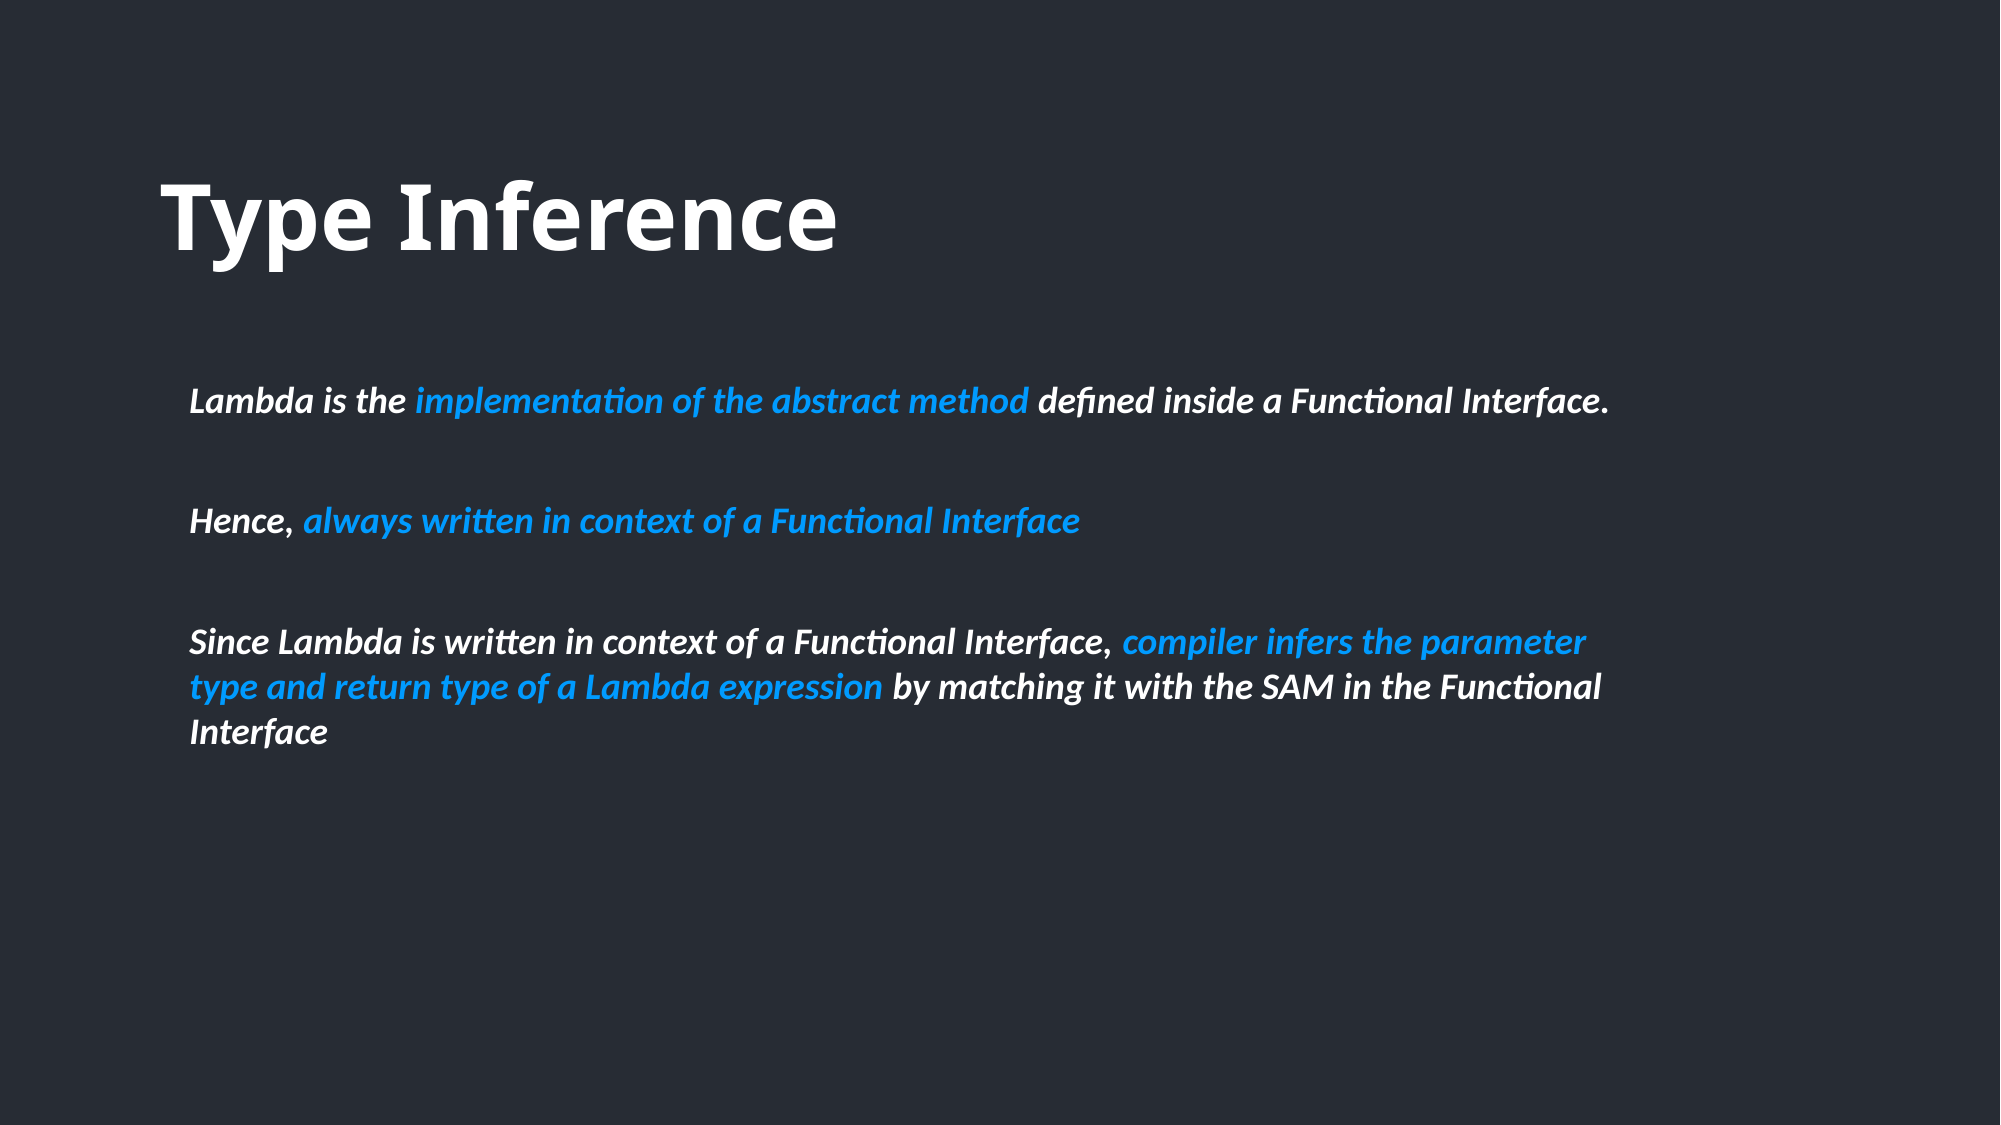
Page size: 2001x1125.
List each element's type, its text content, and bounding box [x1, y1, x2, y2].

text_box Since Lambda is written in context of a Functional Interface, compiler infers the parameter type and return type of a Lambda expression by matching it with the SAM in the Functional Interface [174, 609, 1668, 760]
text_box Lambda is the implementation of the abstract method defined inside a Functional Interface. [174, 368, 1668, 428]
text_box Hence, always written in context of a Functional Interface [174, 488, 1668, 549]
title Type Inference [144, 149, 1835, 279]
